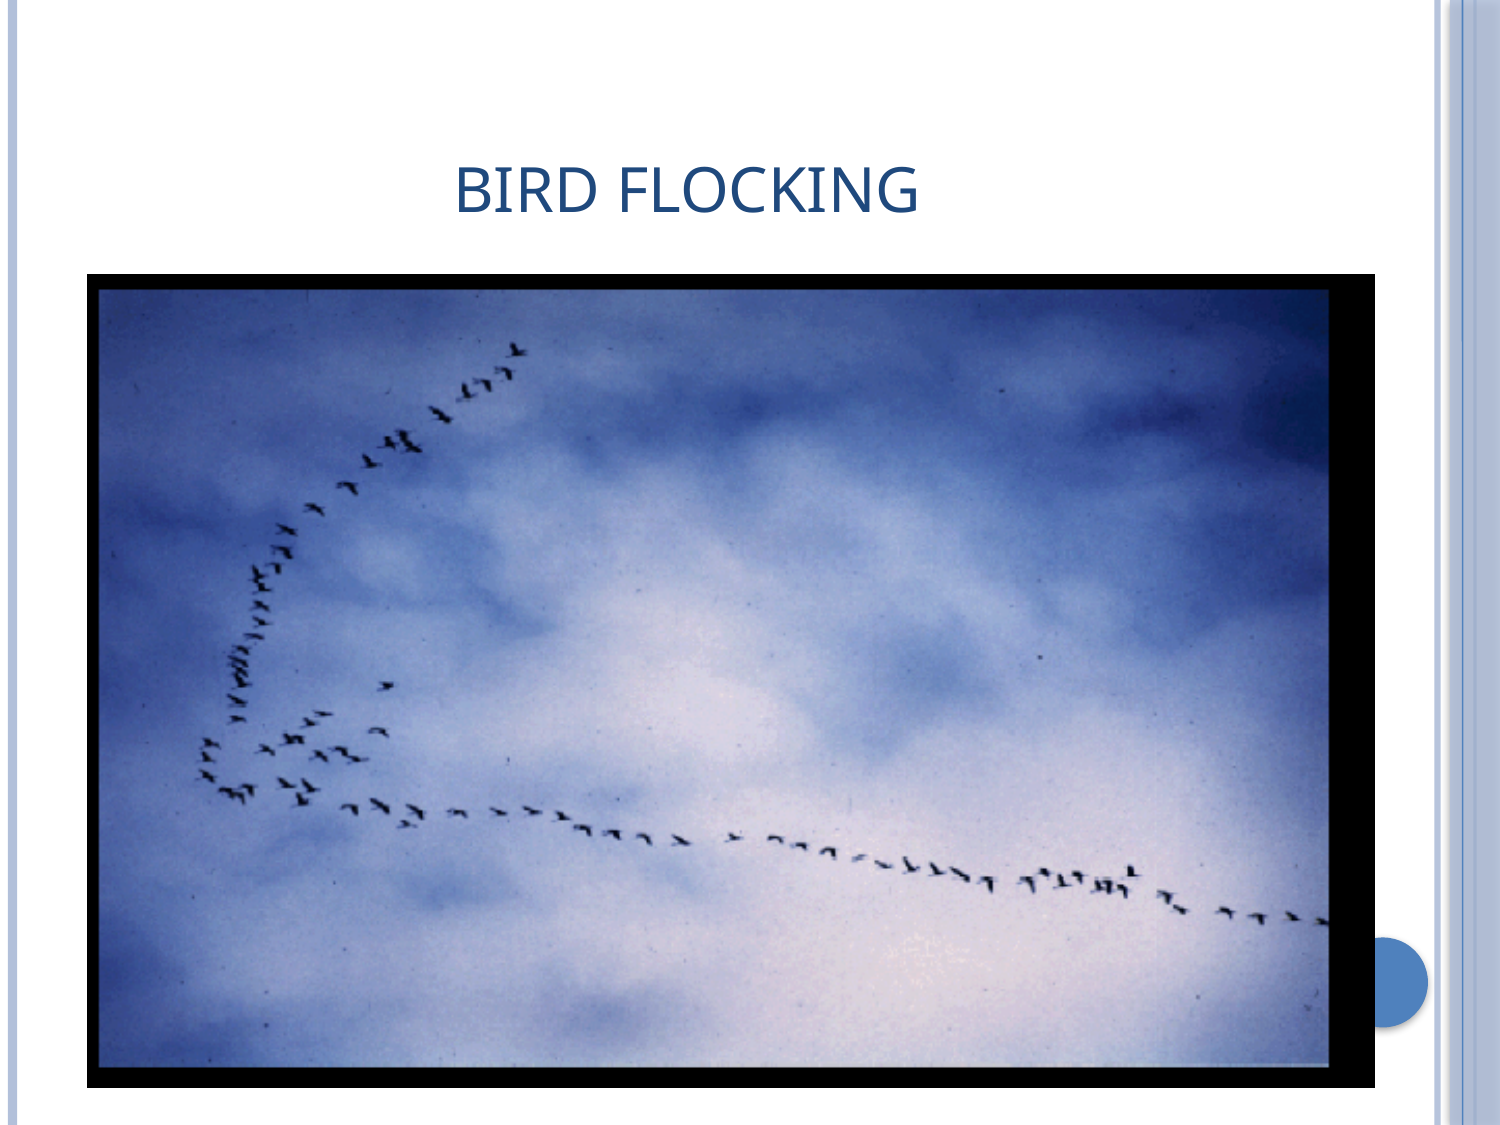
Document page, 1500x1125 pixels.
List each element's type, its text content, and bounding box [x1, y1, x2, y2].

title BIRD FLOCKING [75, 45, 1300, 233]
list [86, 274, 1376, 1088]
